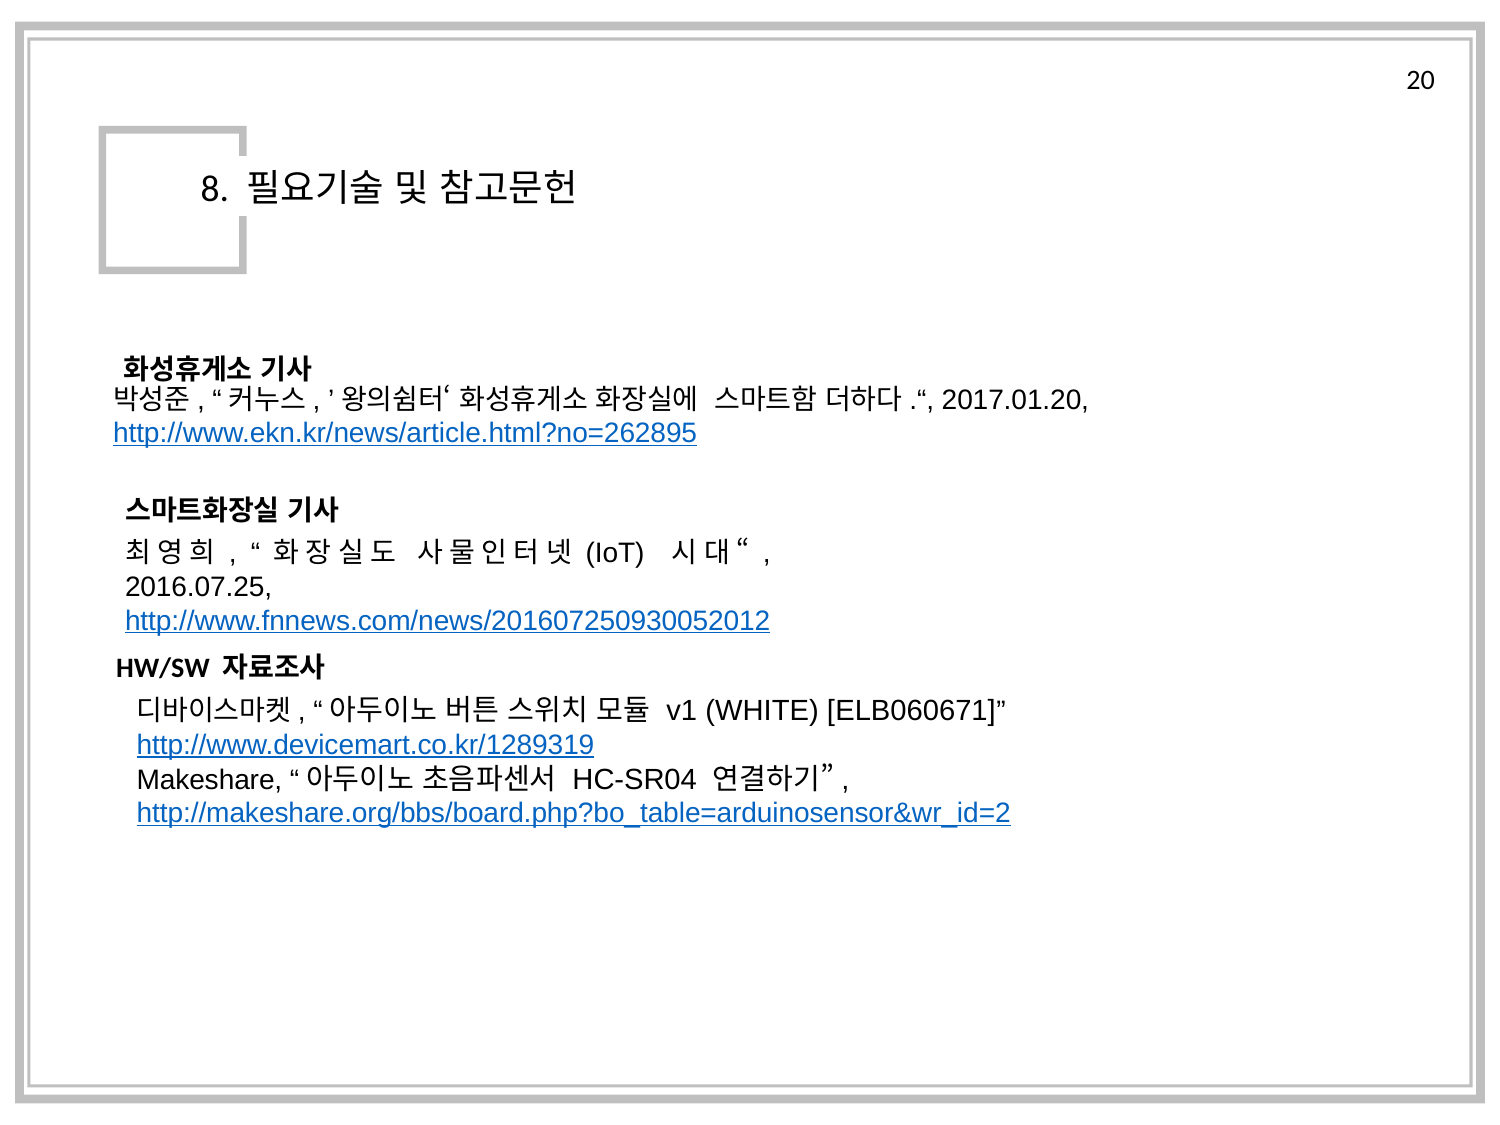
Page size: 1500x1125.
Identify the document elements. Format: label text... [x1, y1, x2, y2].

text_box 디바이스마켓, “아두이노 버튼 스위치 모듈 v1 (WHITE) [ELB060671]” http://www.devicemart.co.kr/1289319 Makeshare, “아두이노 초음파센서 HC-SR04 연결하기”, http://makeshare.org/bbs/board.php?bo_table=arduinosensor&wr_id=2 [121, 683, 1027, 870]
text_box [97, 125, 248, 275]
text_box [14, 21, 1486, 1104]
text_box 화성휴게소 기사 [109, 344, 327, 393]
text_box 박성준, “커누스, ’왕의쉼터‘ 화성휴게소 화장실에 스마트함 더하다.“, 2017.01.20, http://www.ekn.kr/news/article.html?no=262895 [98, 373, 1392, 456]
text_box 스마트화장실 기사 [110, 484, 354, 534]
text_box 20 [1391, 54, 1467, 103]
text_box 8. 필요기술 및 참고문헌 [185, 156, 593, 216]
text_box [26, 36, 1474, 1088]
text_box 최영희, “화장실도 사물인터넷(IoT) 시대“, 2016.07.25, http://www.fnnews.com/news/201607250930052012 [110, 527, 786, 610]
text_box HW/SW 자료조사 [101, 641, 341, 691]
